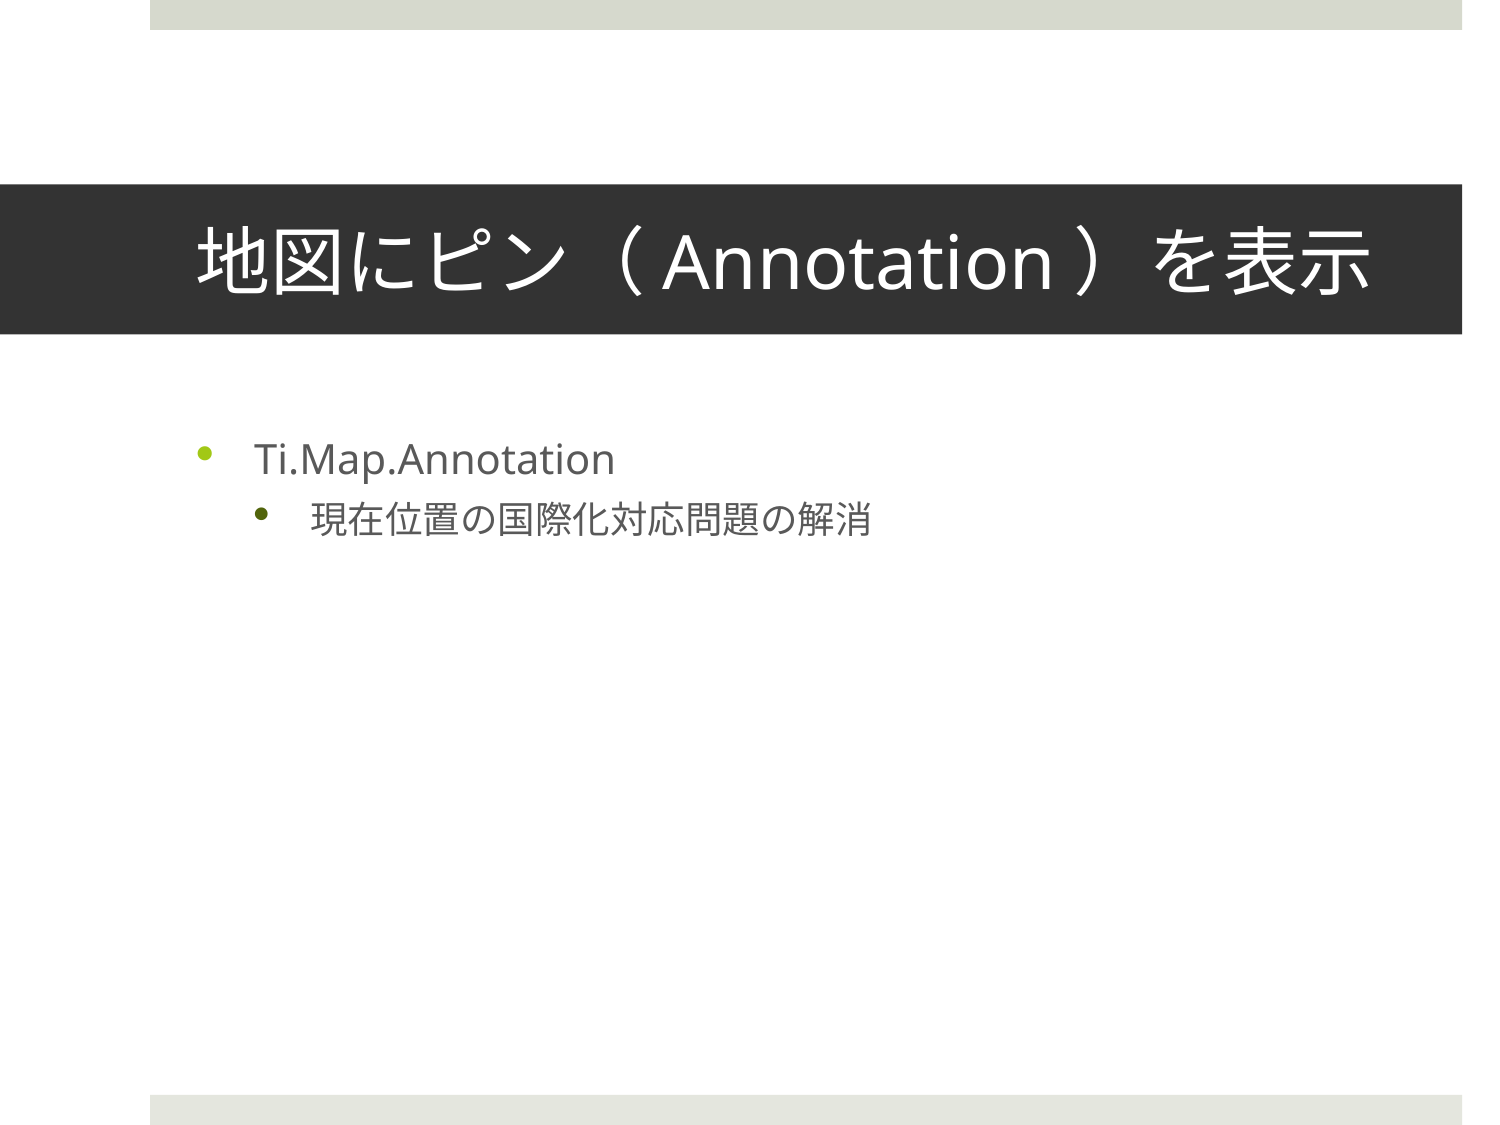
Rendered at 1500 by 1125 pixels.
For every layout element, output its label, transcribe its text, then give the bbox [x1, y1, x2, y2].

list Ti.Map.Annotation 現在位置の国際化対応問題の解消 [182, 425, 1432, 1028]
title 地図にピン（Annotation）を表示 [0, 184, 1463, 335]
